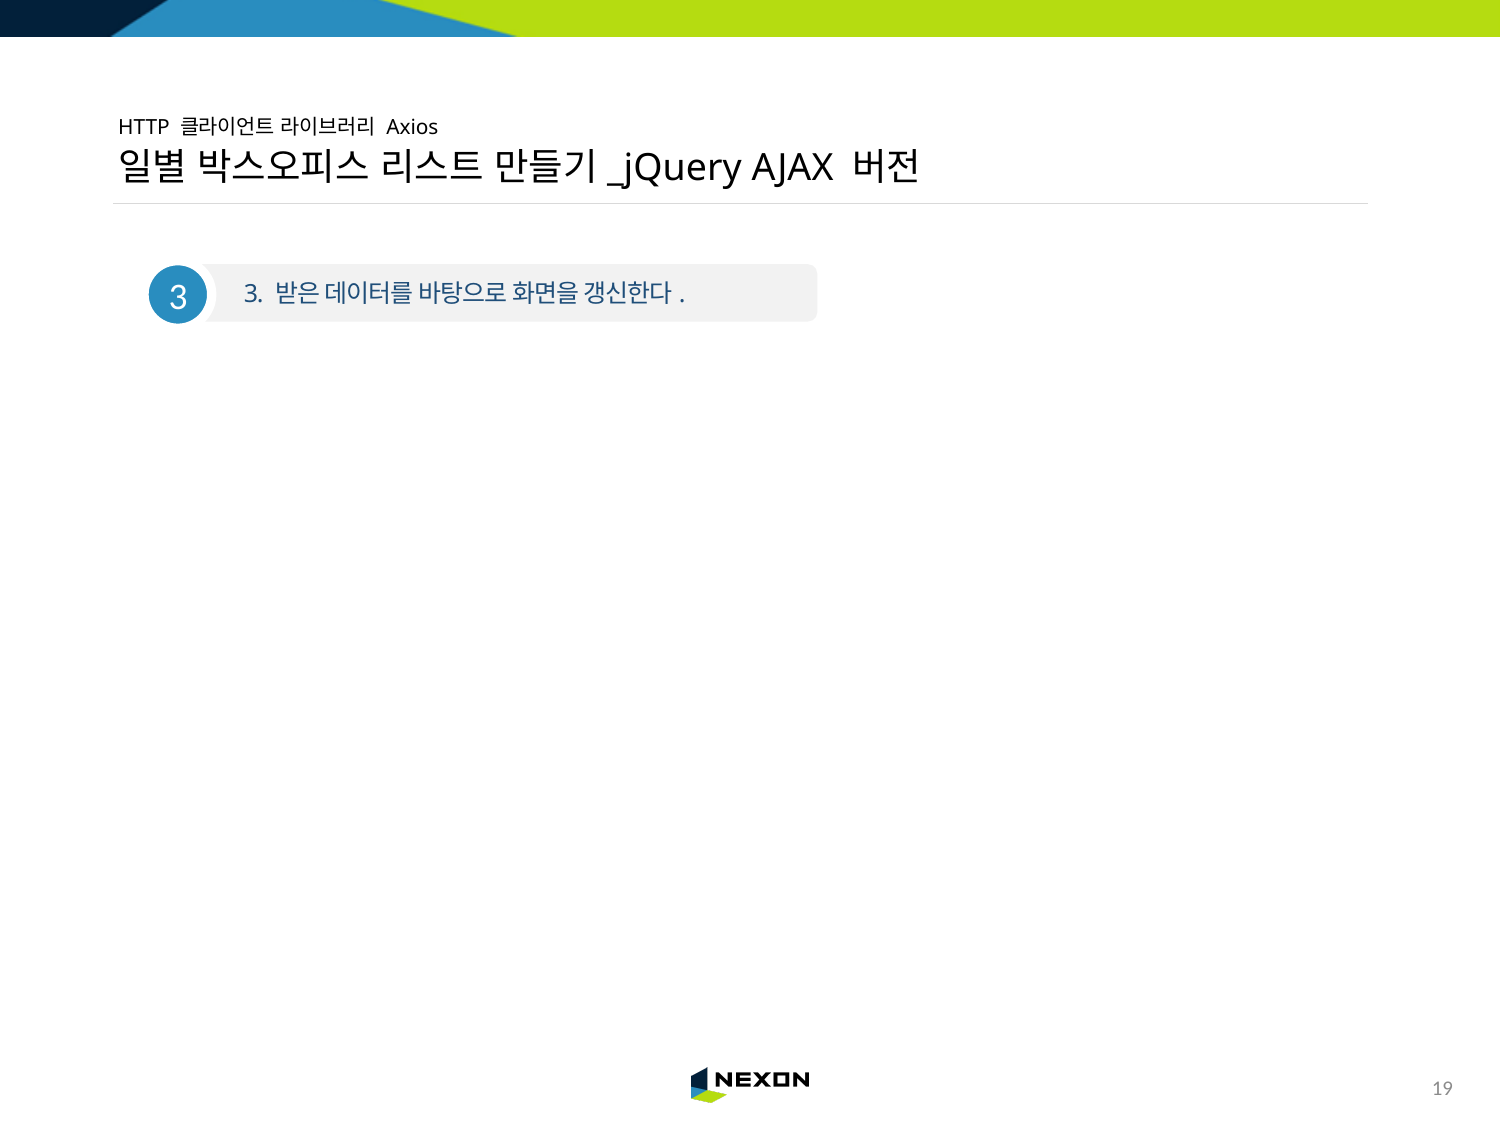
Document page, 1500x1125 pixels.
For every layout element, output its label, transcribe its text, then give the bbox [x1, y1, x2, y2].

picture [0, 0, 1500, 37]
title HTTP 클라이언트 라이브러리 Axios 일별 박스오피스 리스트 만들기_jQuery AJAX 버전 [103, 90, 1397, 209]
picture [691, 1067, 809, 1103]
text_box 3. 받은 데이터를 바탕으로 화면을 갱신한다. [195, 263, 819, 323]
text_box 3 [142, 259, 213, 330]
slide_number 18 [1130, 1056, 1468, 1117]
